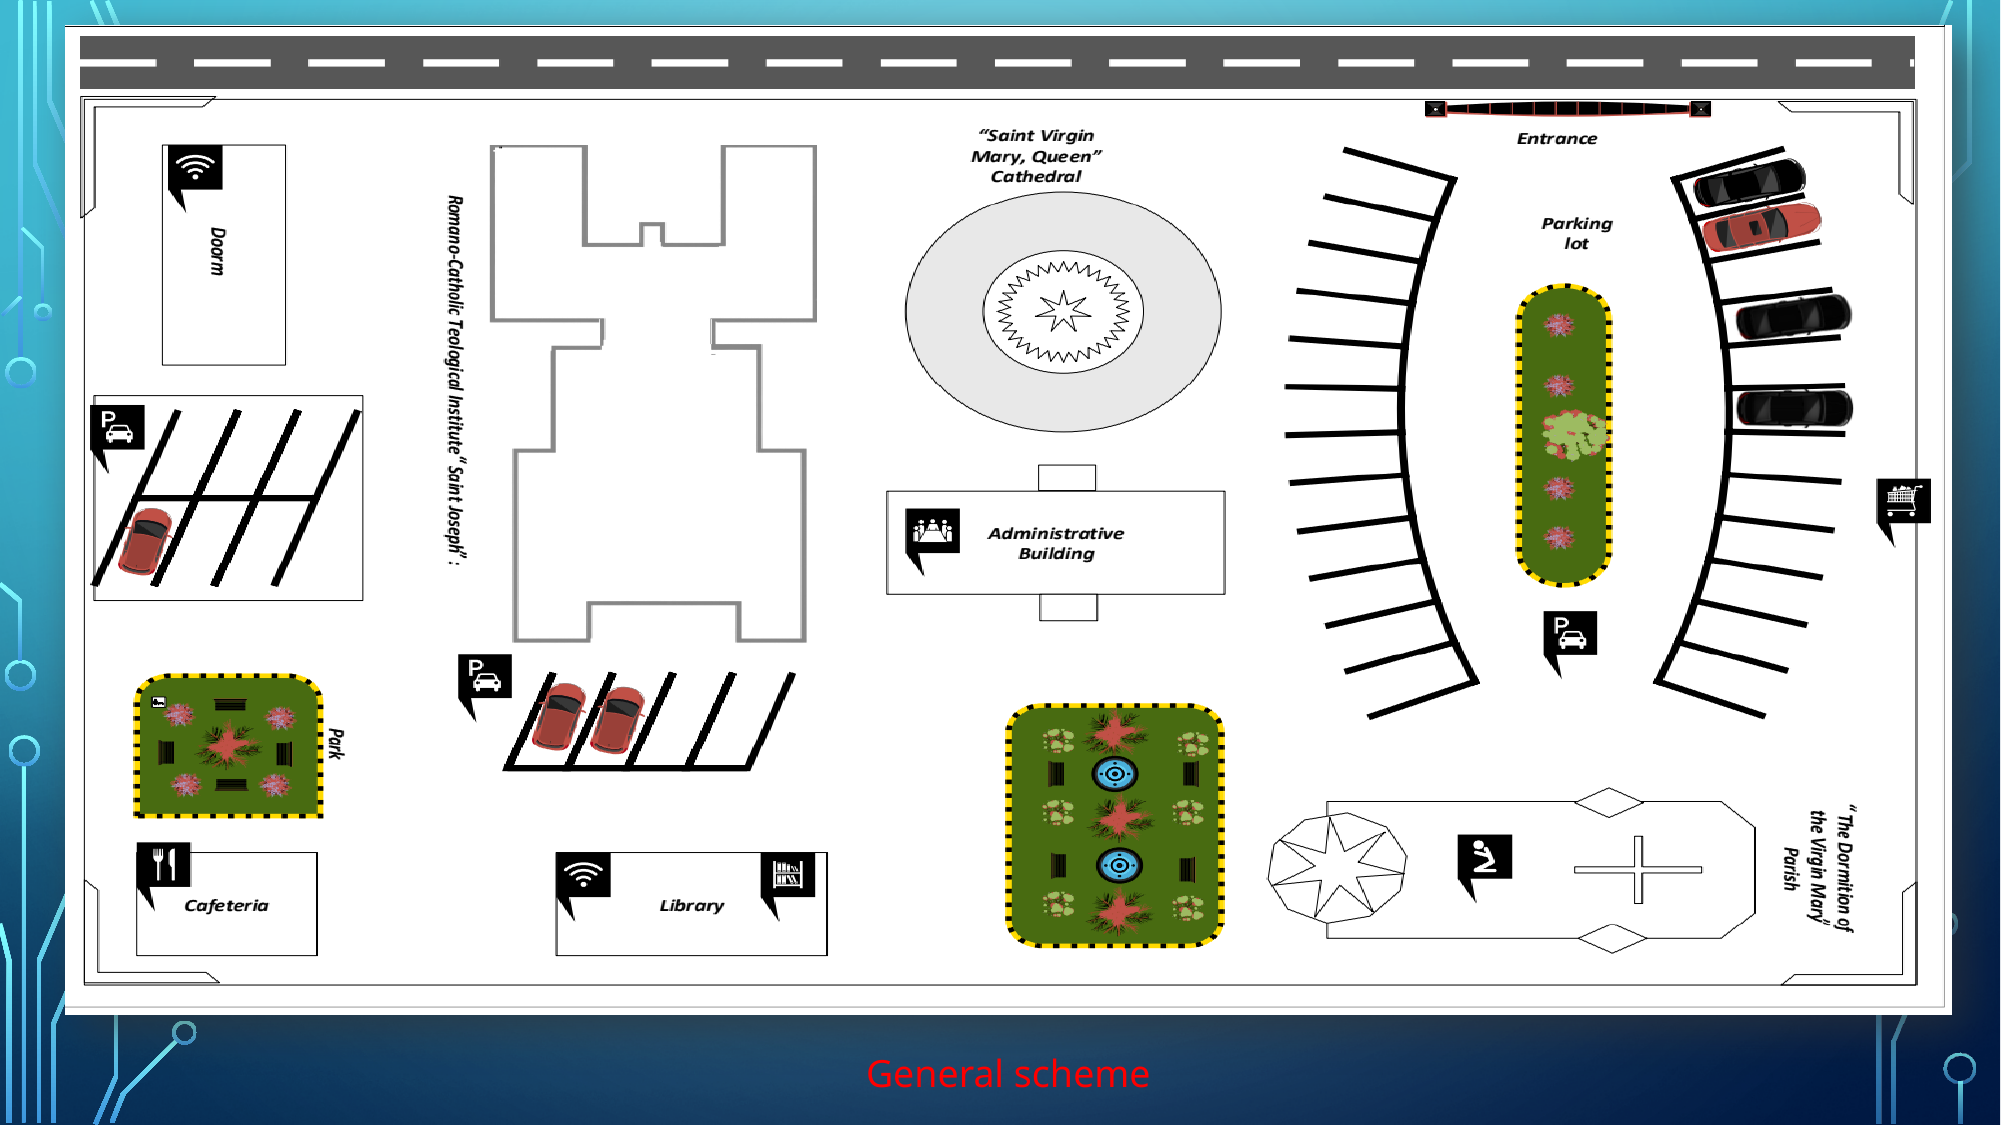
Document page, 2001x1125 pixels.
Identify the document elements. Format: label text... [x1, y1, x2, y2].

text_box General scheme [622, 1042, 1395, 1103]
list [65, 25, 1952, 1015]
